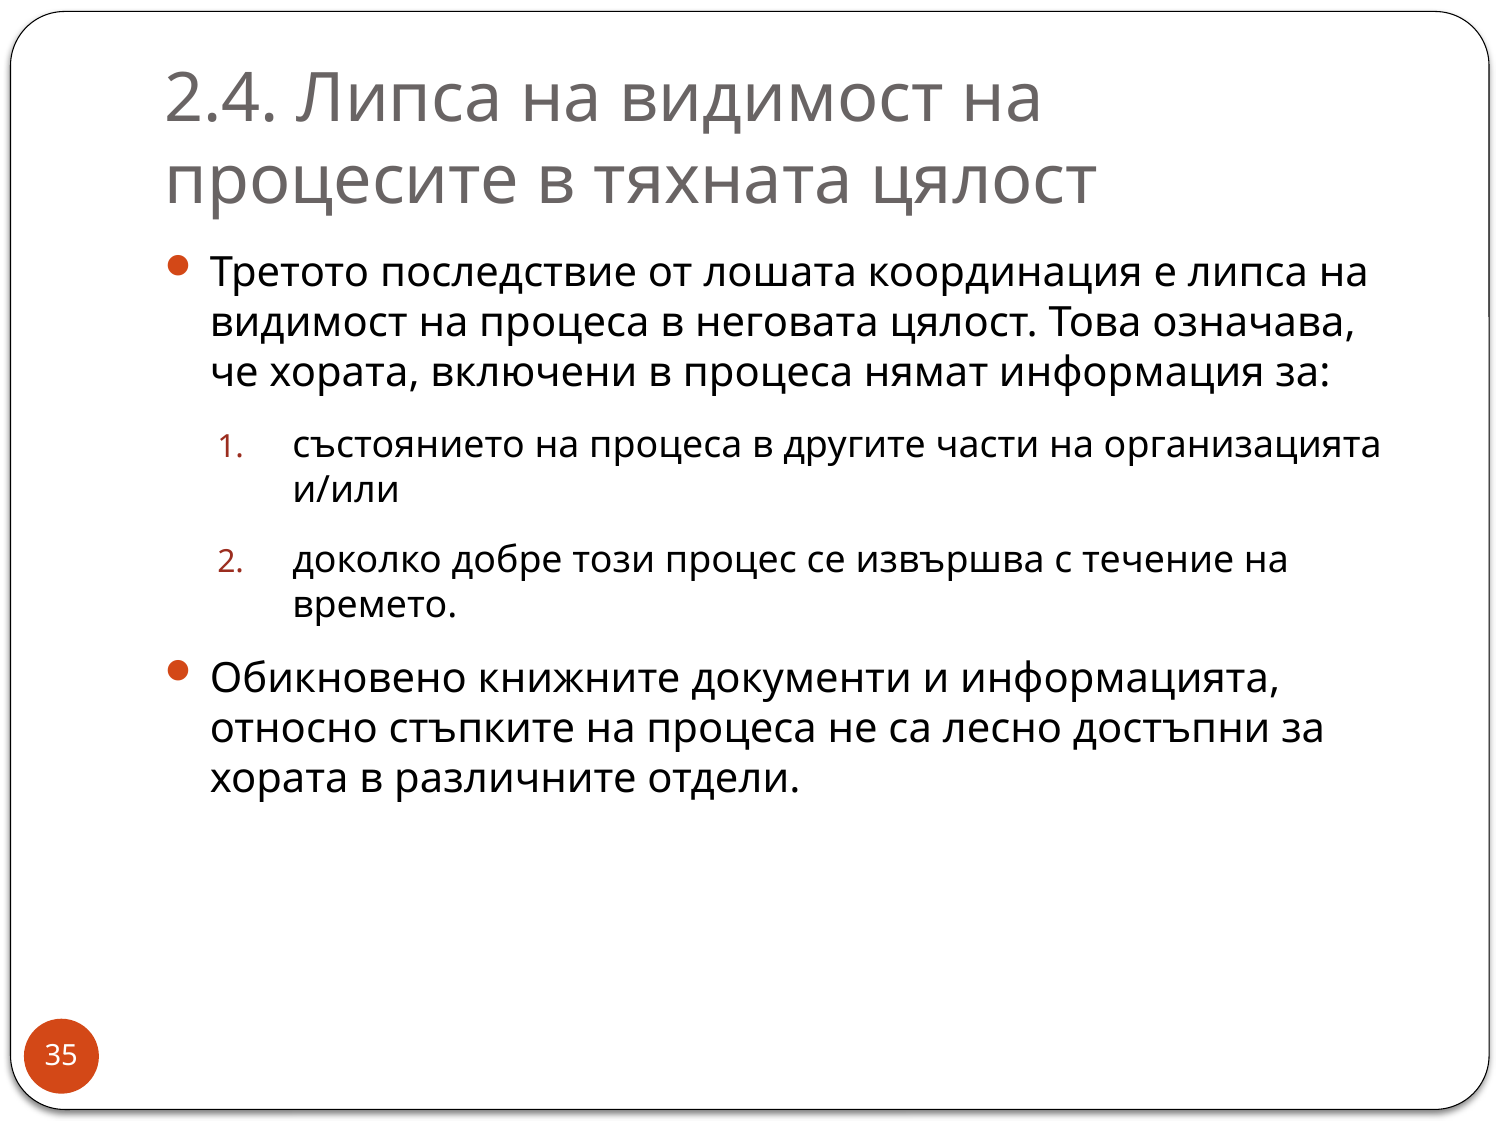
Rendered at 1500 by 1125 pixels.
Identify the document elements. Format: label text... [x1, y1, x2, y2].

list Третото последствие от лошата координация е липса на видимост на процеса в неговата цялост. Това означава, че хората, включени в процеса нямат информация за: състоянието на процеса в другите части на организацията и/или доколко добре този процес се извършва с течение на времето. Обикновено книжните документи и информацията, относно стъпките на процеса не са лесно достъпни за хората в различните отдели. [150, 237, 1425, 988]
slide_number 35 [23, 1018, 99, 1094]
title 2.4. Липса на видимост на процесите в тяхната цялост [150, 45, 1425, 233]
